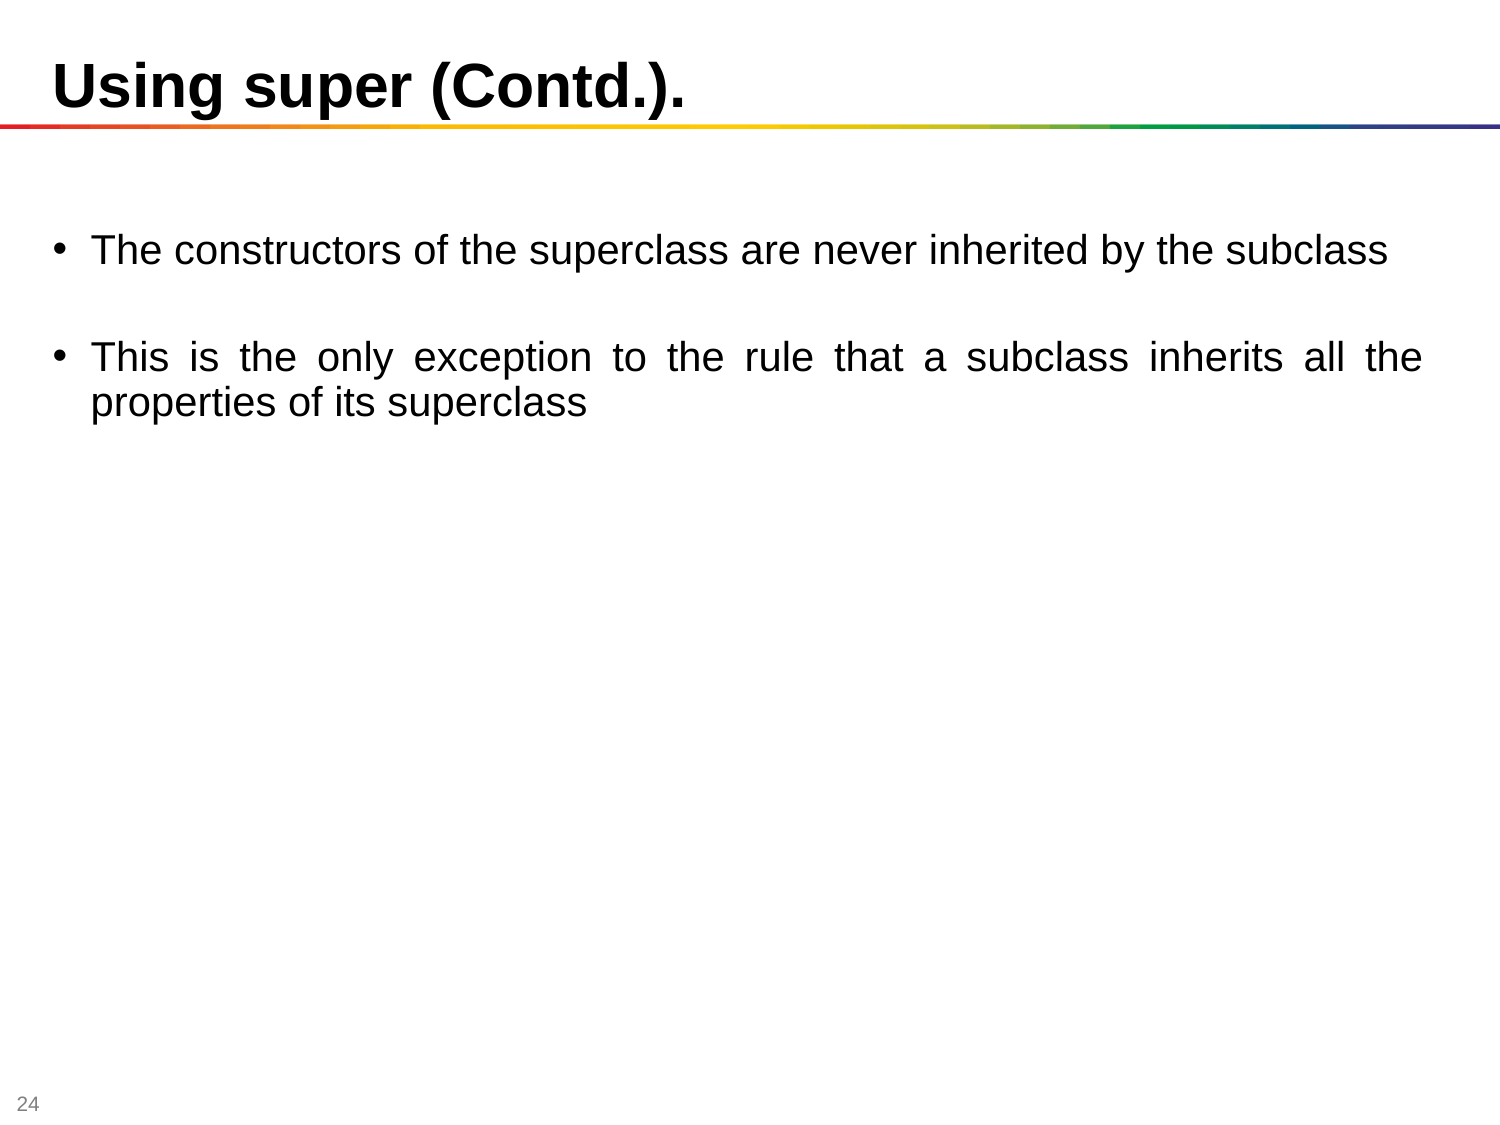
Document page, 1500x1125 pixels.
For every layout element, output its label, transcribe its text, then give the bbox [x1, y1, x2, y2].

list The constructors of the superclass are never inherited by the subclass This is the only exception to the rule that a subclass inherits all the properties of its superclass [37, 162, 1440, 988]
title Using super (Contd.). [37, 37, 1279, 128]
